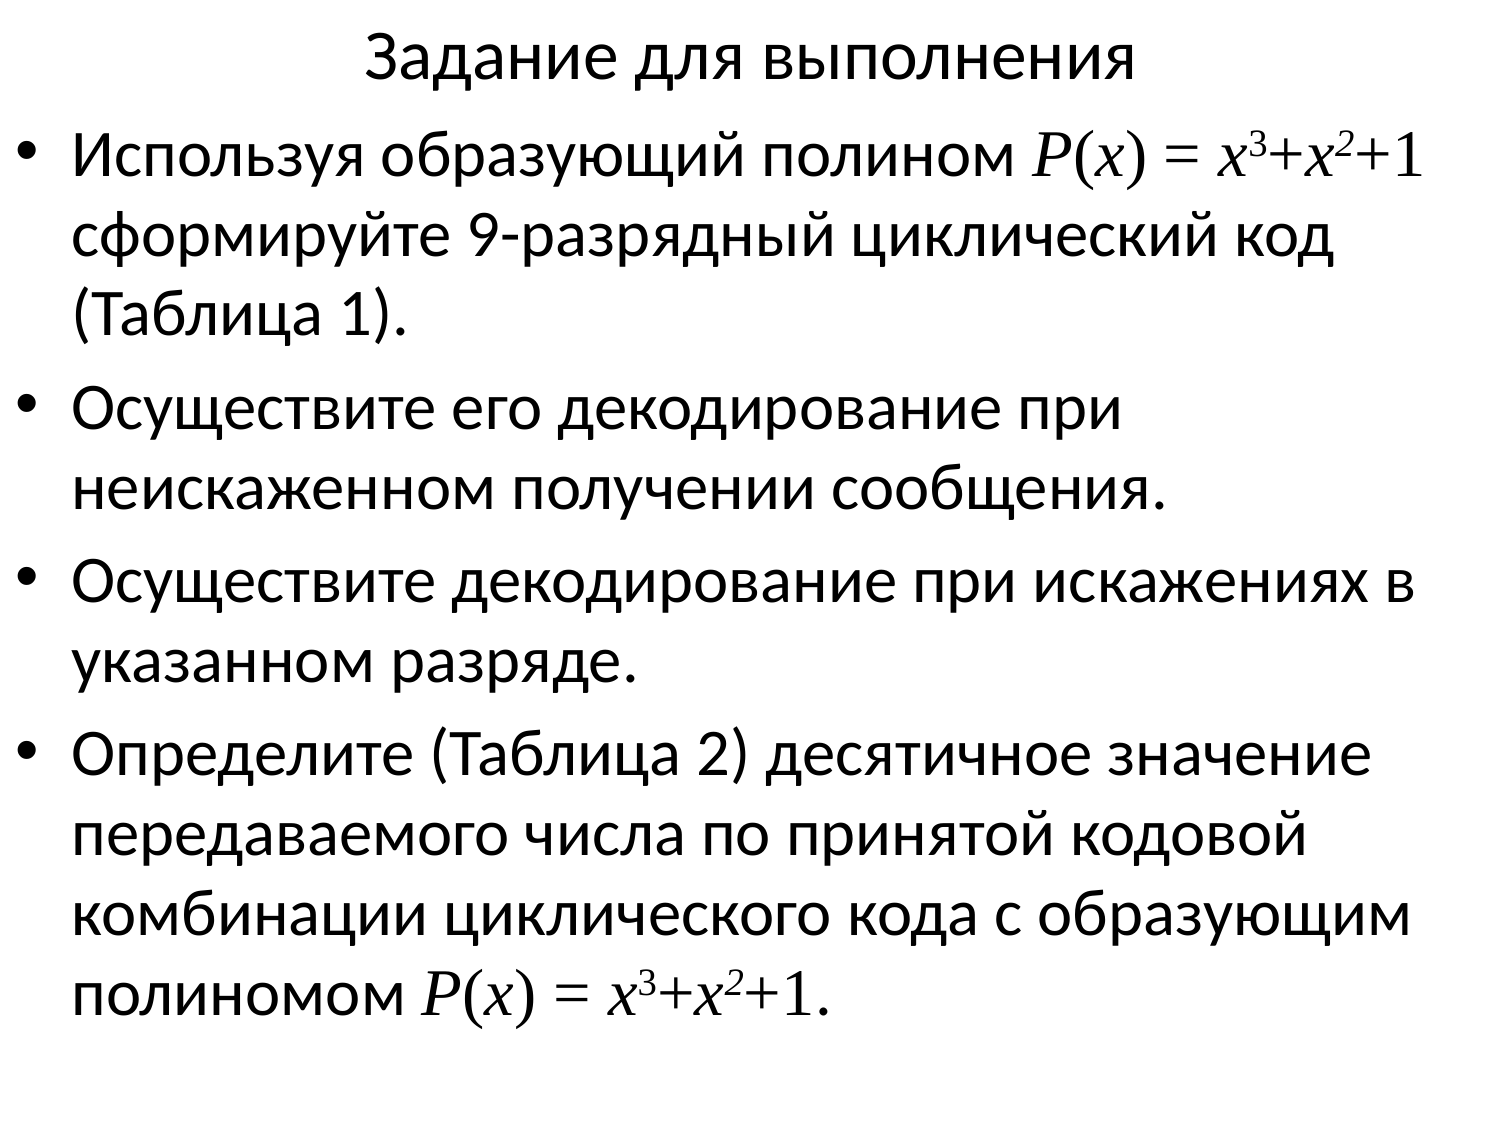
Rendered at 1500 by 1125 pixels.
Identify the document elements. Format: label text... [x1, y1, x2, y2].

list Используя образующий полином P(x) = x3+x2+1 сформируйте 9-разрядный циклический код (Таблица 1). Осуществите его декодирование при неискаженном получении сообщения. Осуществите декодирование при искажениях в указанном разряде. Определите (Таблица 2) десятичное значение передаваемого числа по принятой кодовой комбинации циклического кода с образующим полиномом P(x) = x3+x2+1. [0, 101, 1500, 1125]
title Задание для выполнения [76, 0, 1427, 101]
